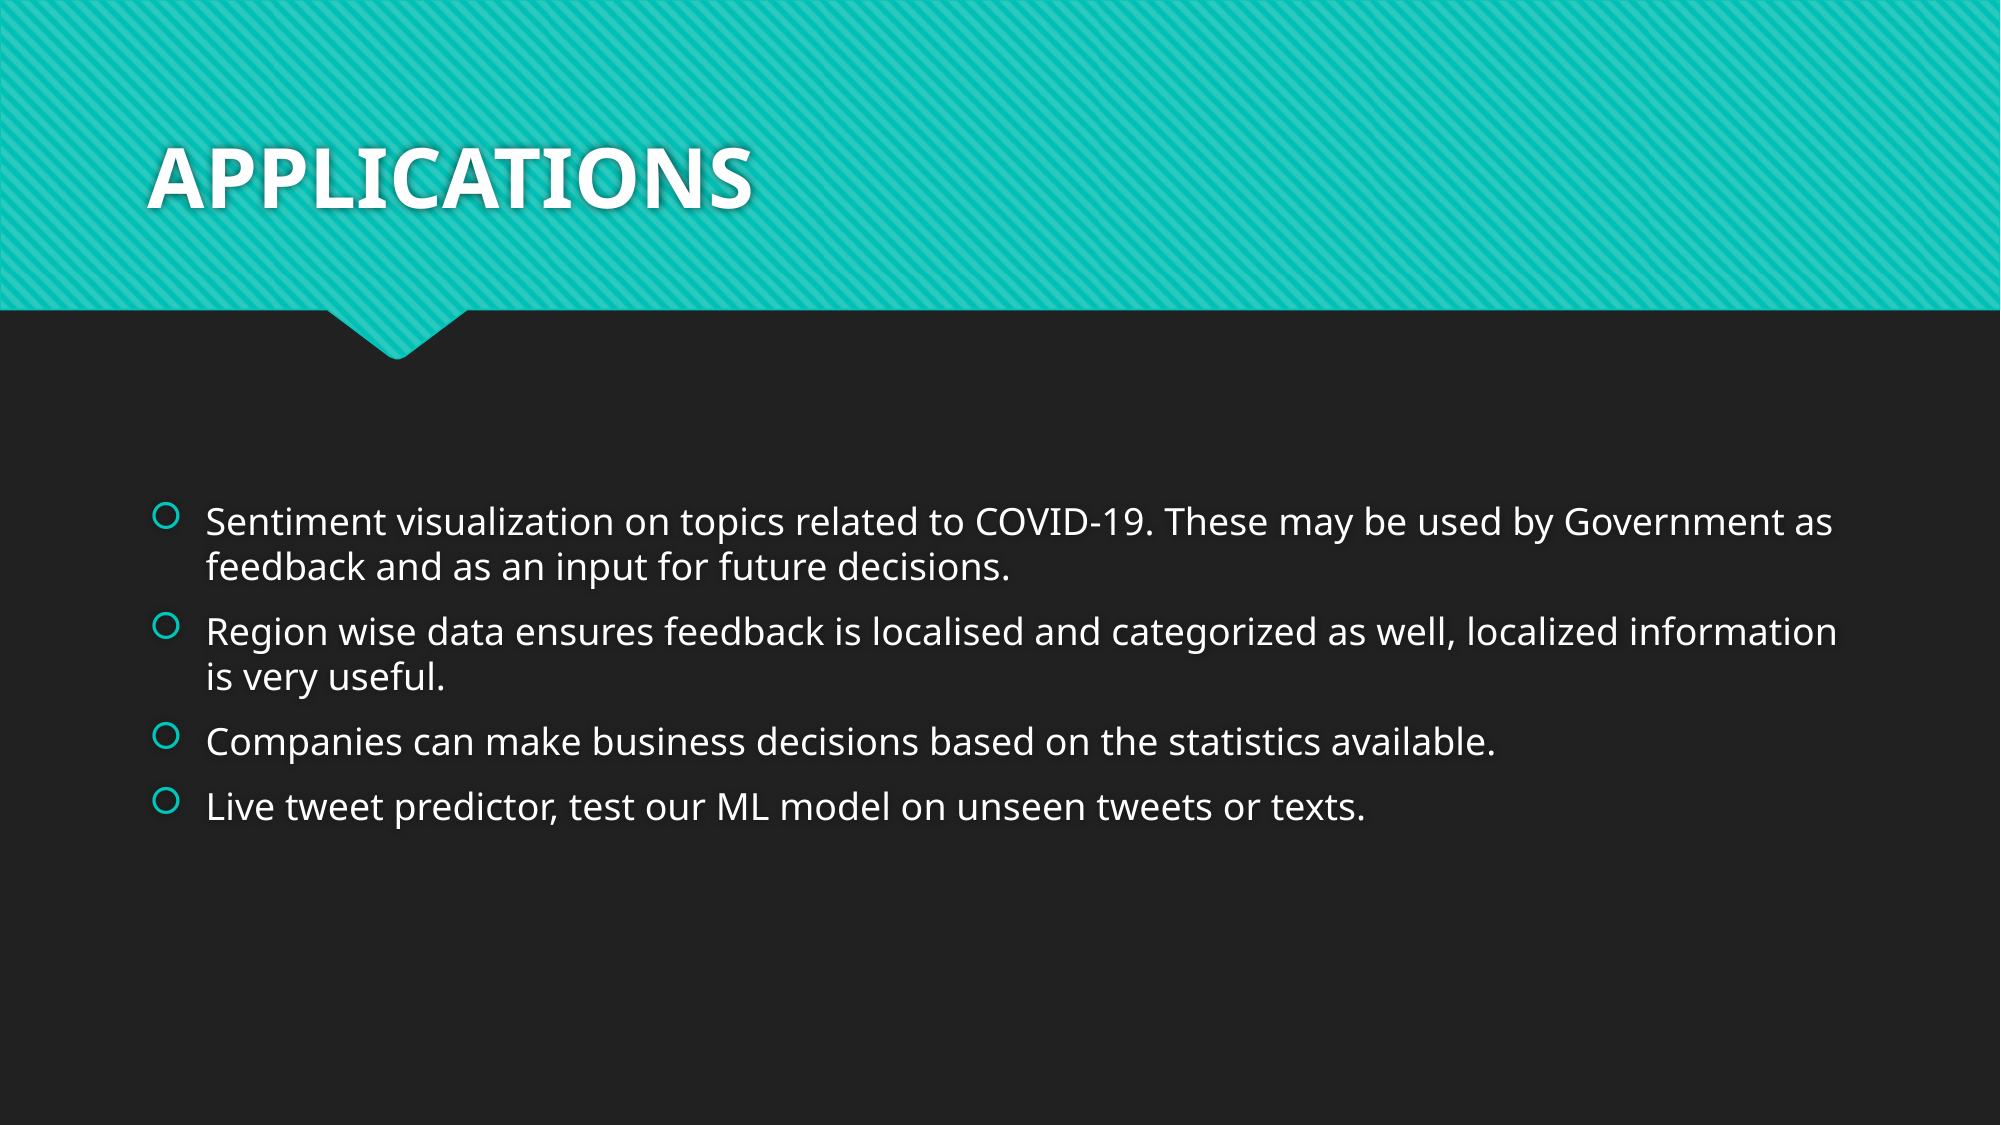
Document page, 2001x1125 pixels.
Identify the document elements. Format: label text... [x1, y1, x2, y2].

list Sentiment visualization on topics related to COVID-19. These may be used by Government as feedback and as an input for future decisions. Region wise data ensures feedback is localised and categorized as well, localized information is very useful. Companies can make business decisions based on the statistics available. Live tweet predictor, test our ML model on unseen tweets or texts. [134, 364, 1866, 962]
title APPLICATIONS [132, 73, 1868, 233]
